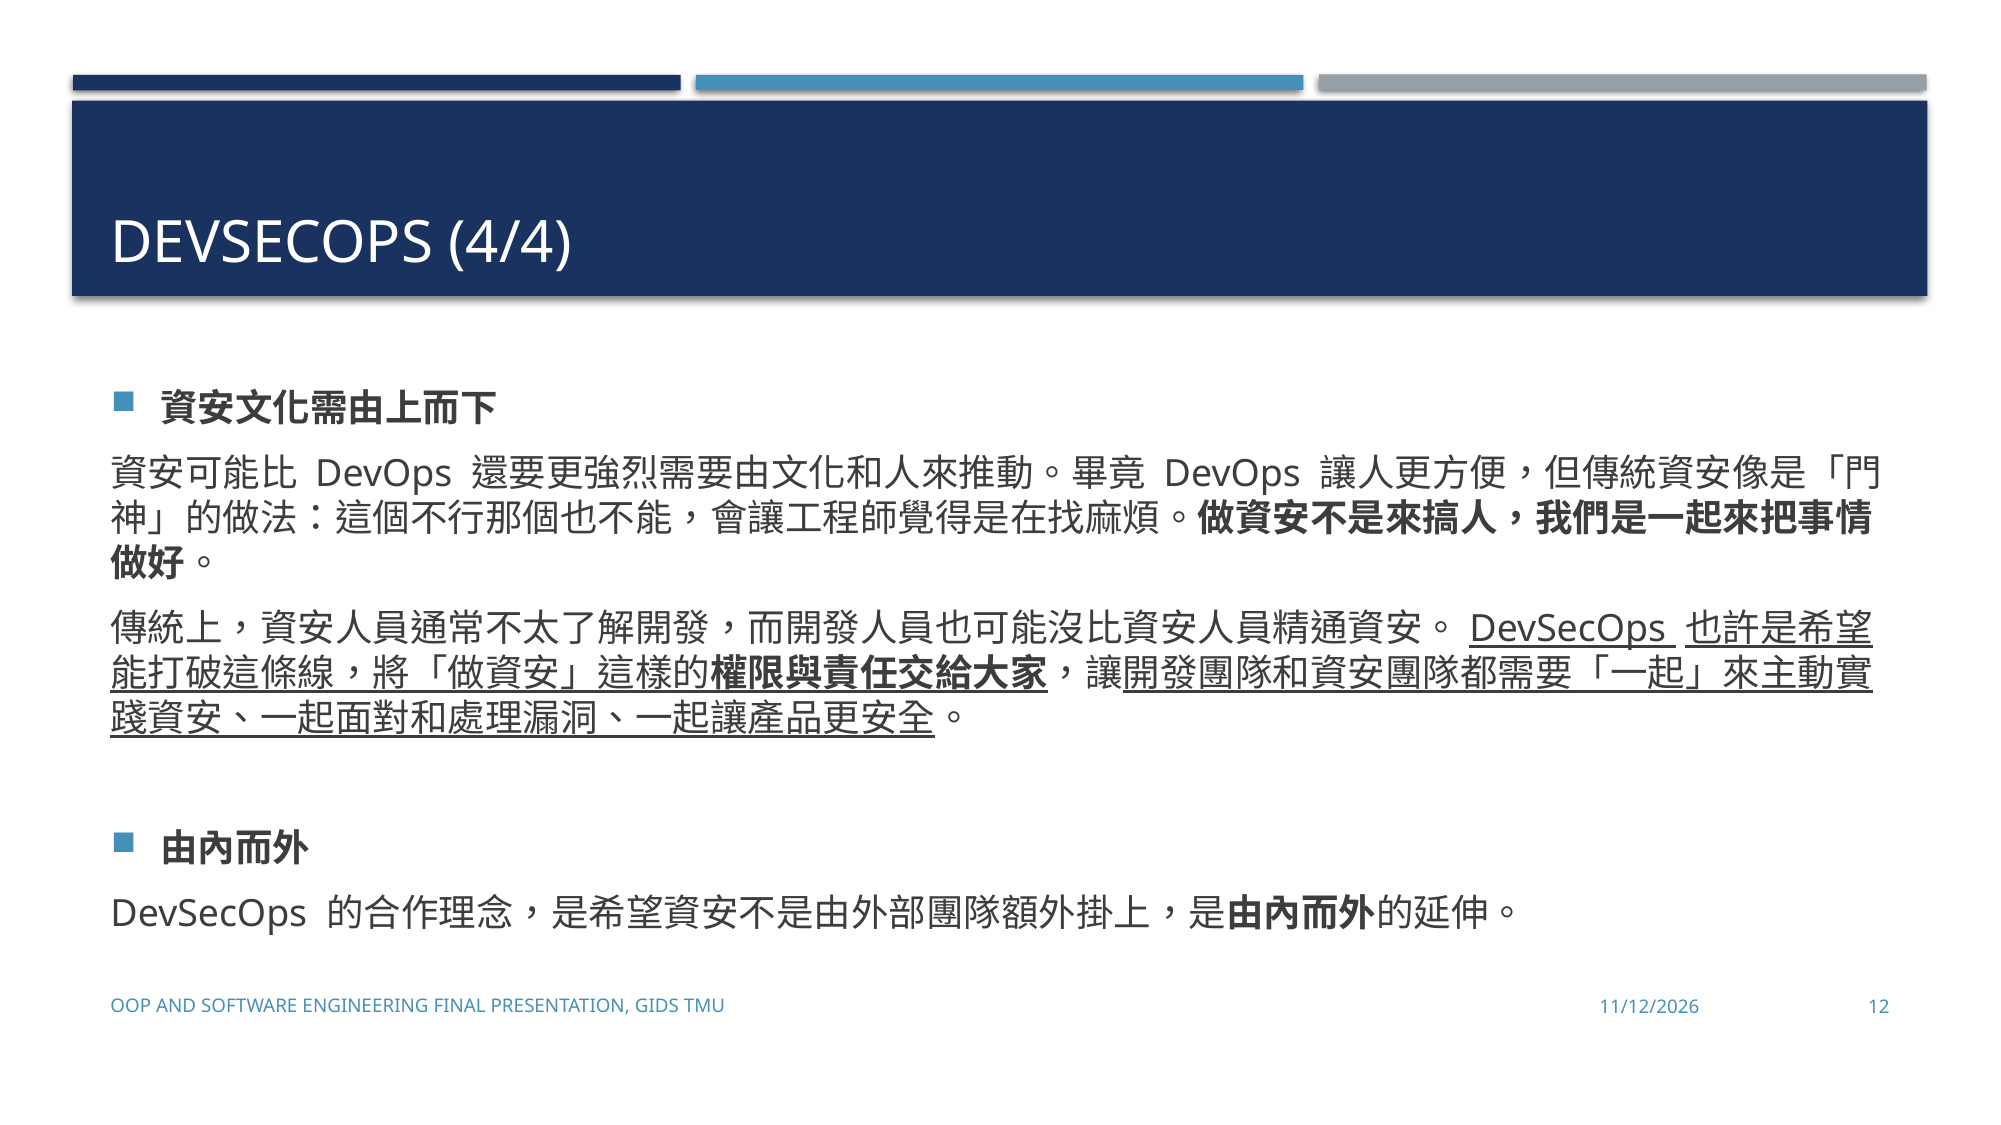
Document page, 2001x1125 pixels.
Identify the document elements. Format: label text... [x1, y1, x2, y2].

title DevSecOps (4/4) [95, 115, 1905, 282]
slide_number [1247, 977, 1715, 1037]
list 資安文化需由上而下 資安可能比 DevOps 還要更強烈需要由文化和人來推動。畢竟 DevOps 讓人更方便，但傳統資安像是「門神」的做法：這個不行那個也不能，會讓工程師覺得是在找麻煩。做資安不是來搞人，我們是一起來把事情做好。 傳統上，資安人員通常不太了解開發，而開發人員也可能沒比資安人員精通資安。DevSecOps 也許是希望能打破這條線，將「做資安」這樣的權限與責任交給大家，讓開發團隊和資安團隊都需要「一起」來主動實踐資安、一起面對和處理漏洞、一起讓產品更安全。 由內而外 DevSecOps 的合作理念，是希望資安不是由外部團隊額外掛上，是由內而外的延伸。 [95, 357, 1905, 962]
footer OOP and Software engineering final presentation, GIDS TMU [95, 976, 1230, 1037]
slide_number 12 [1732, 977, 1905, 1037]
